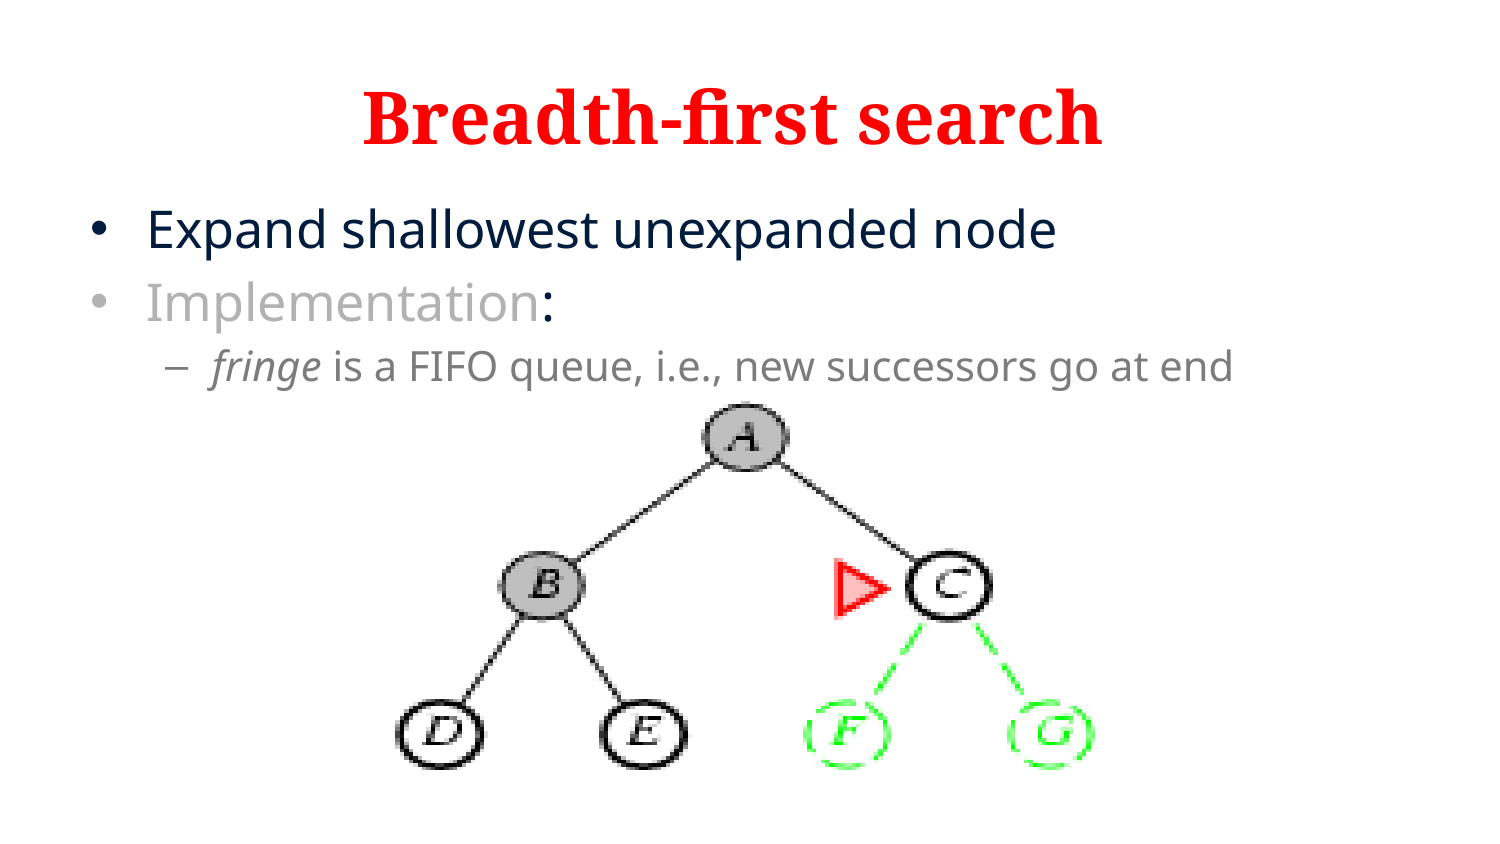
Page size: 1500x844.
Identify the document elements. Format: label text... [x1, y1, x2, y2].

list Expand shallowest unexpanded node Implementation: fringe is a FIFO queue, i.e., new successors go at end [75, 188, 1425, 700]
title Breadth-first search [41, 64, 1425, 180]
picture [387, 400, 1101, 778]
